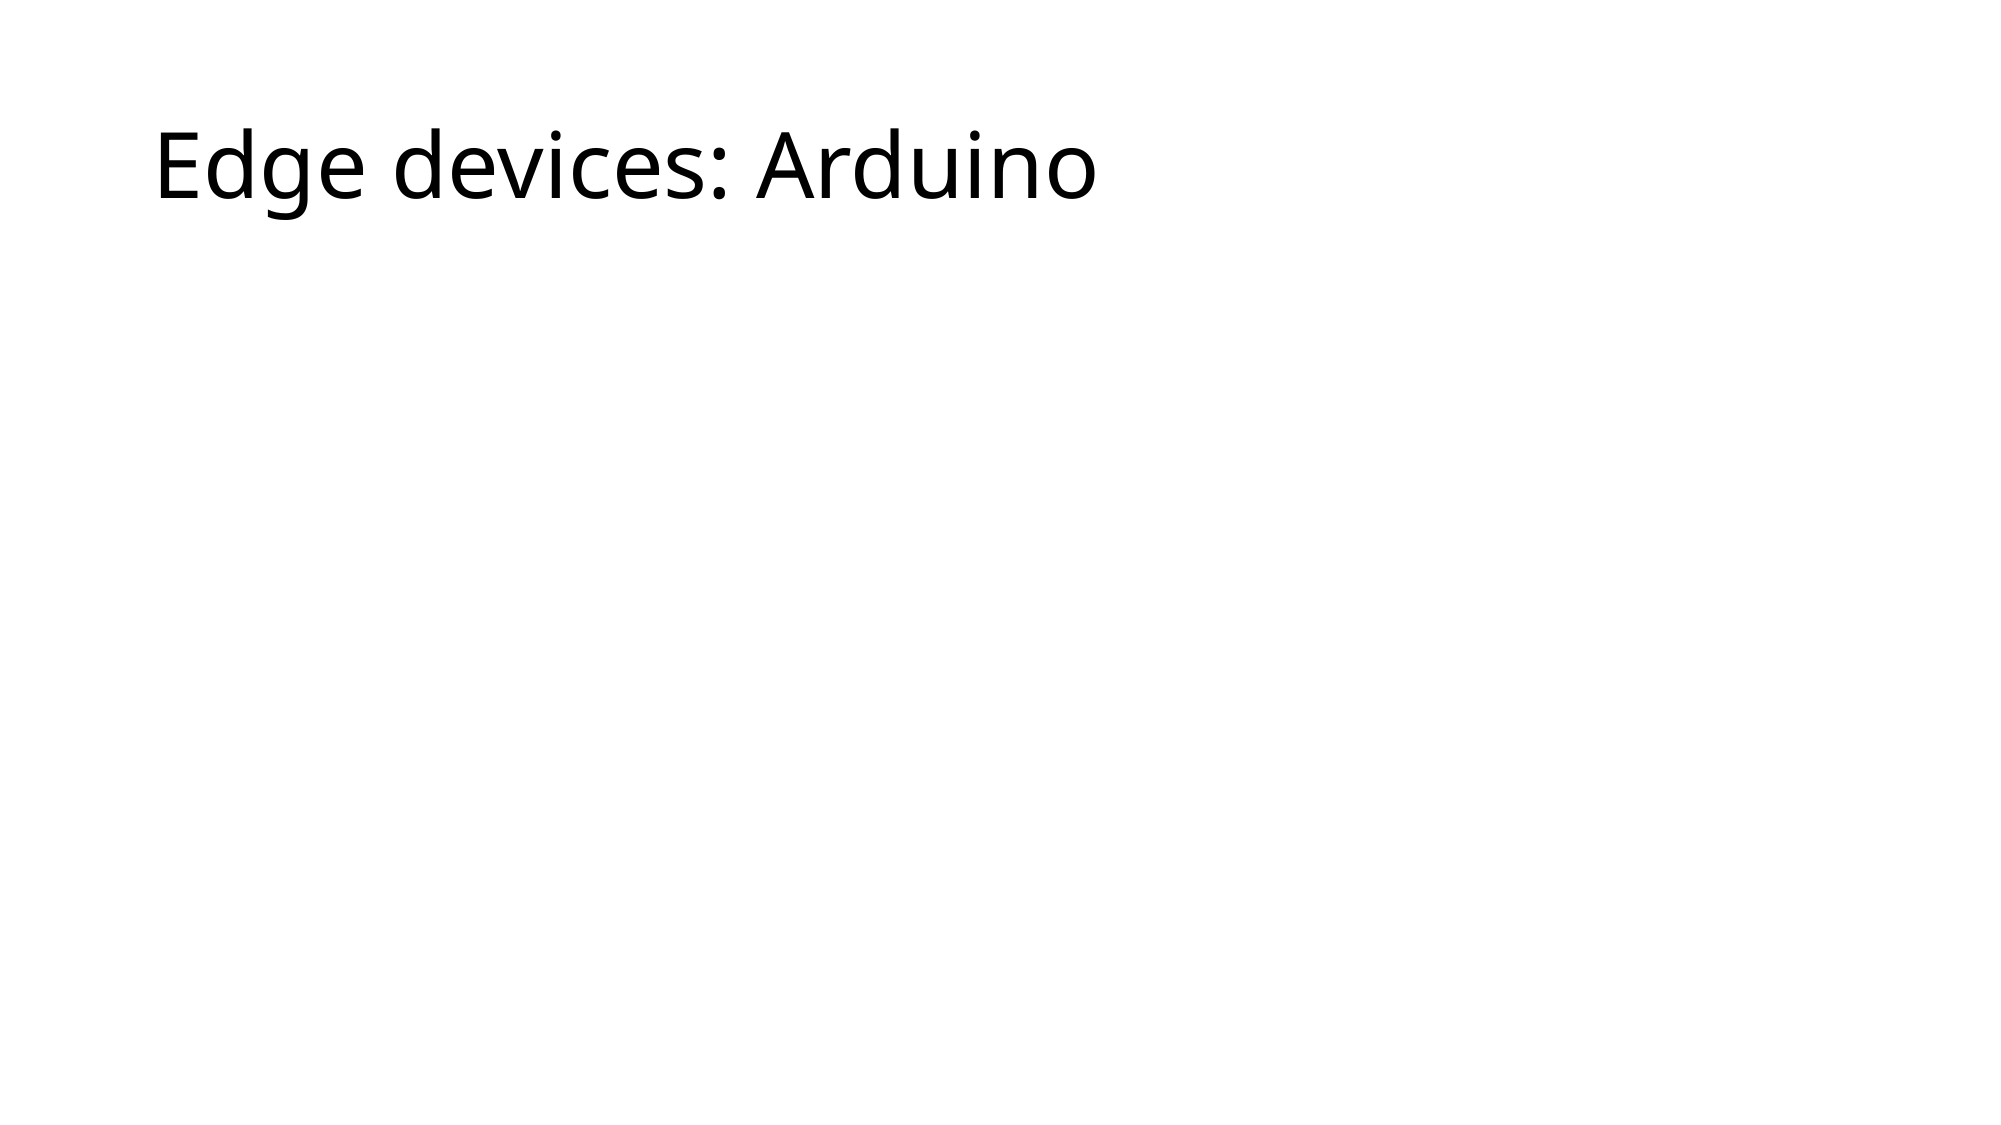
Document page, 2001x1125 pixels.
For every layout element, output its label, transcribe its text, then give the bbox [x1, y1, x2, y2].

title Edge devices: Arduino [137, 59, 1863, 278]
